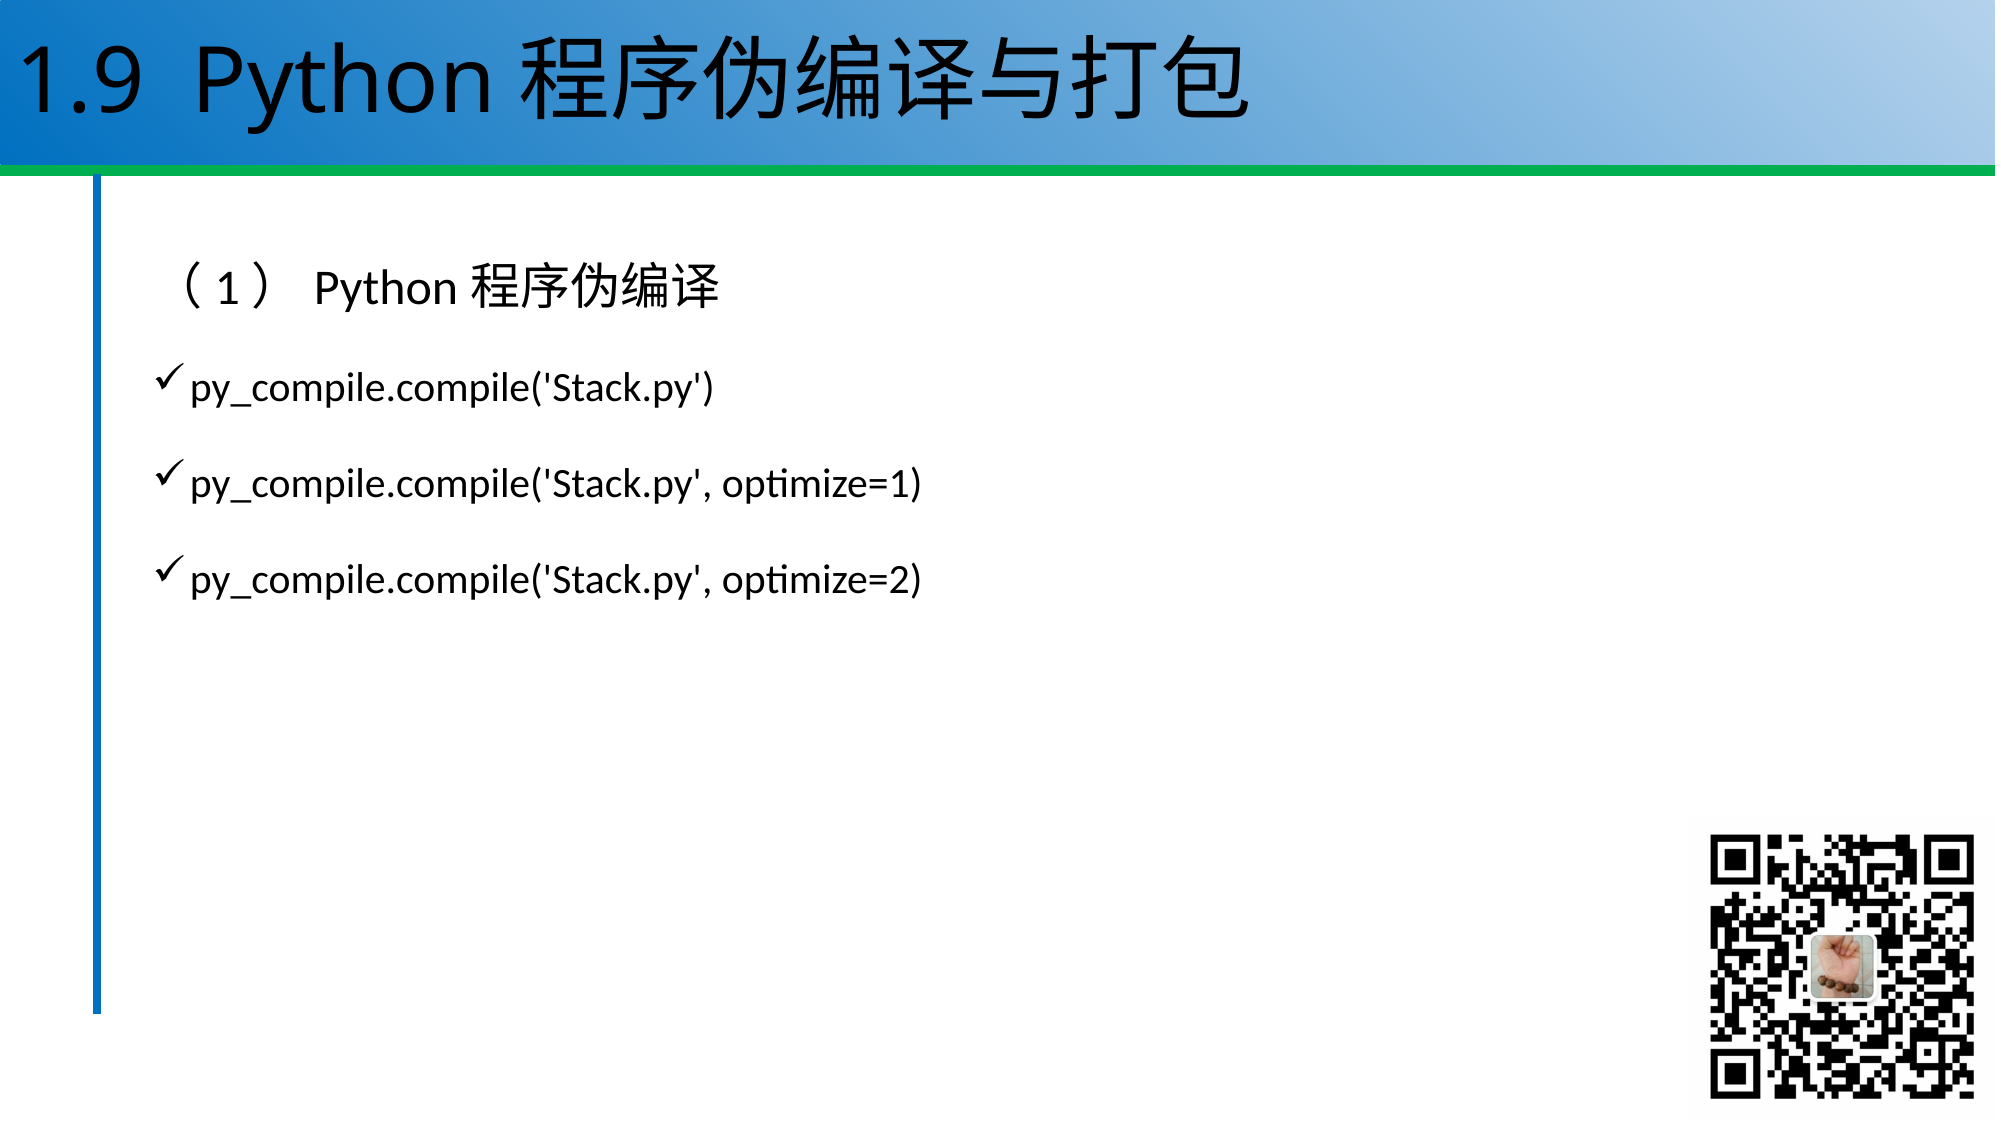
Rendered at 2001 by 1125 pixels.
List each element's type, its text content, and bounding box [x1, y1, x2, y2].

slide_number [1412, 1042, 1863, 1103]
title 1.9 Python程序伪编译与打包 [0, 0, 1995, 165]
list （1）Python程序伪编译 py_compile.compile('Stack.py') py_compile.compile('Stack.py', optimize=1) py_compile.compile('Stack.py', optimize=2) [137, 216, 1863, 978]
picture [1689, 813, 1995, 1120]
